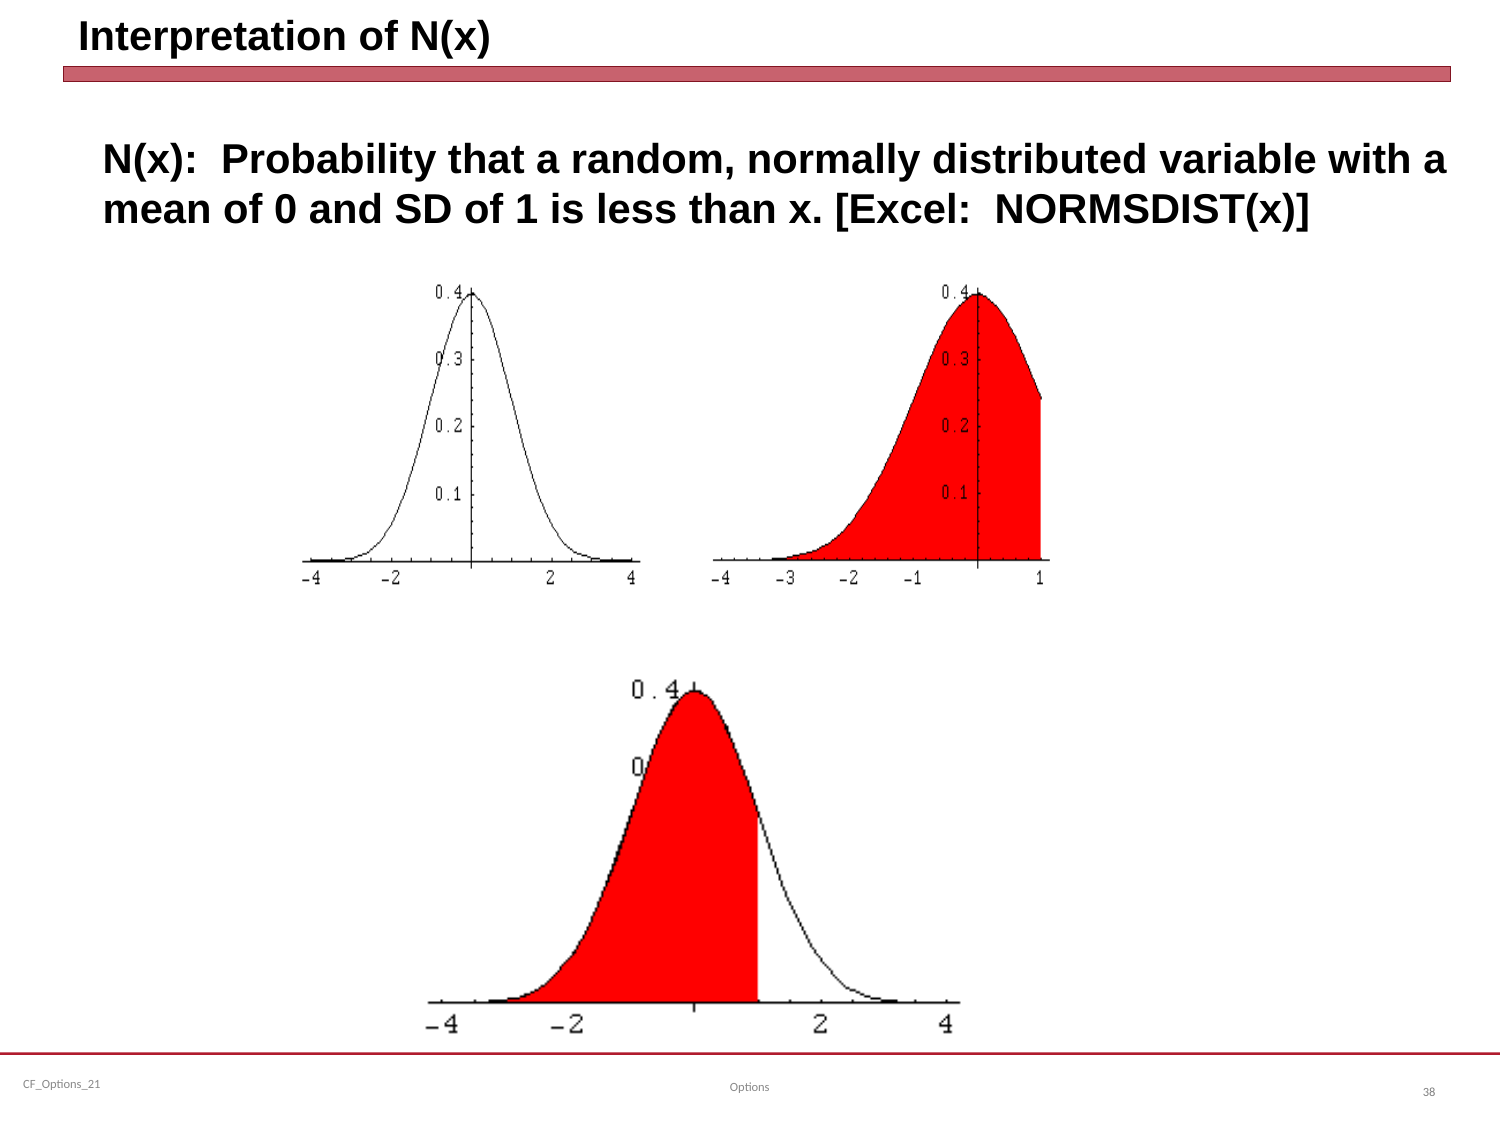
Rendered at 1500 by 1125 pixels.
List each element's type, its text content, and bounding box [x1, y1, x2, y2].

footer Options [512, 1056, 988, 1117]
picture [262, 273, 1088, 600]
text_box N(x): Probability that a random, normally distributed variable with a mean of 0 and SD of 1 is less than x. [Excel: NORMSDIST(x)] [87, 123, 1500, 240]
title Interpretation of N(x) [62, 6, 1451, 67]
slide_number 38 [1375, 1061, 1451, 1122]
picture [391, 674, 992, 1044]
